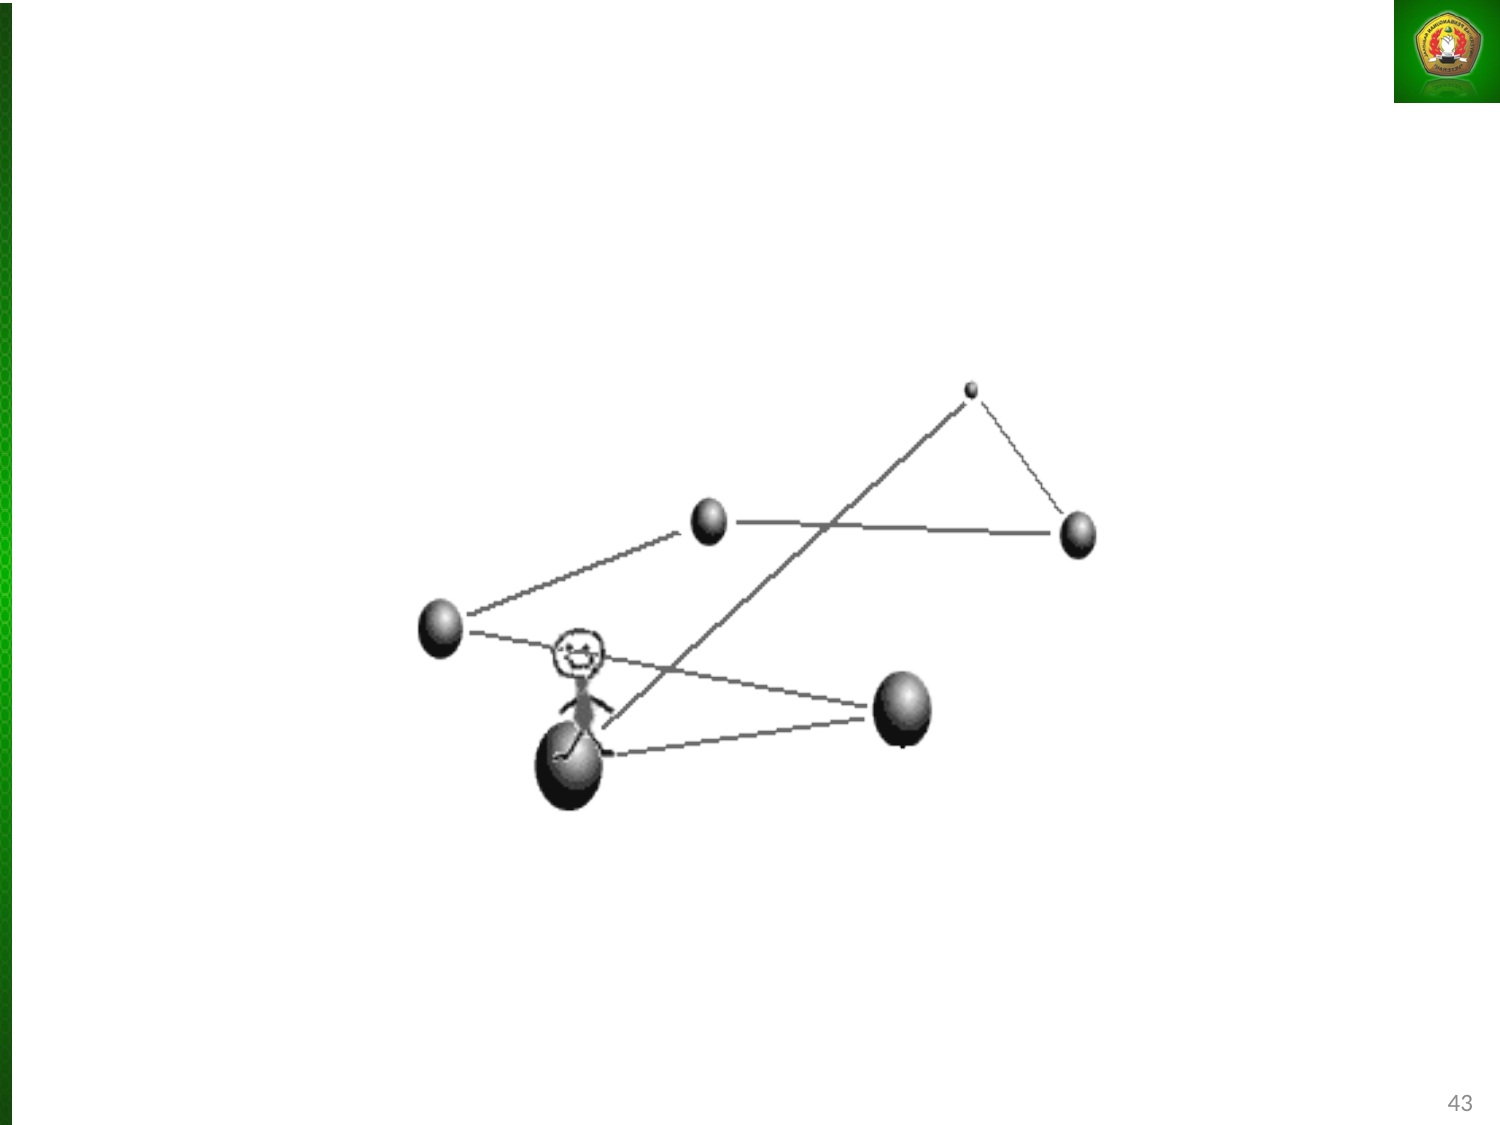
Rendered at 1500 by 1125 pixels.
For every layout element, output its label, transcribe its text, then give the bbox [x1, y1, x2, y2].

picture [362, 337, 1201, 874]
picture [1394, 0, 1500, 103]
picture [0, 3, 12, 1125]
slide_number 43 [1148, 1078, 1489, 1125]
